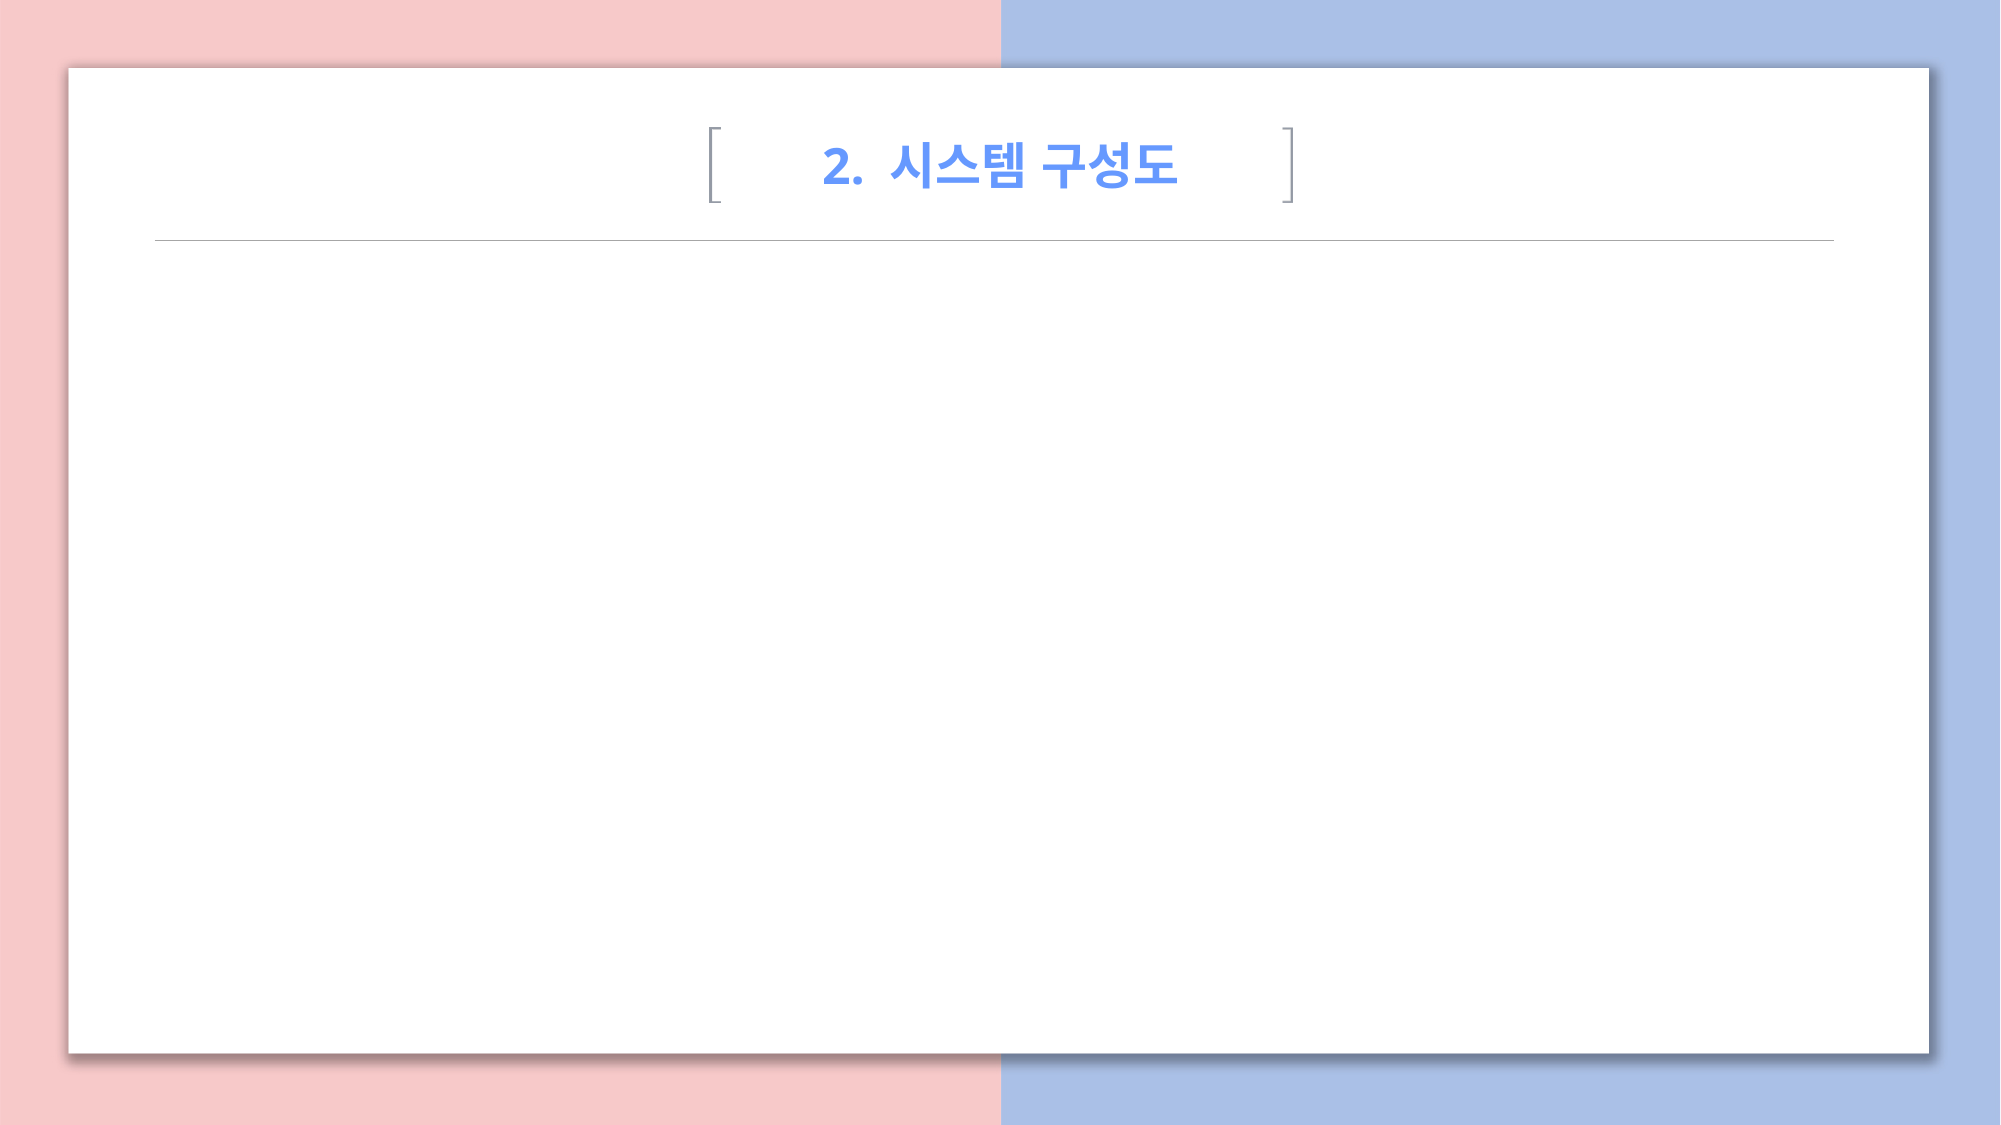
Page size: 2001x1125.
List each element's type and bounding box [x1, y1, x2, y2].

text_box [709, 127, 1293, 203]
text_box [363, 102, 1639, 209]
picture [0, 0, 2001, 1125]
